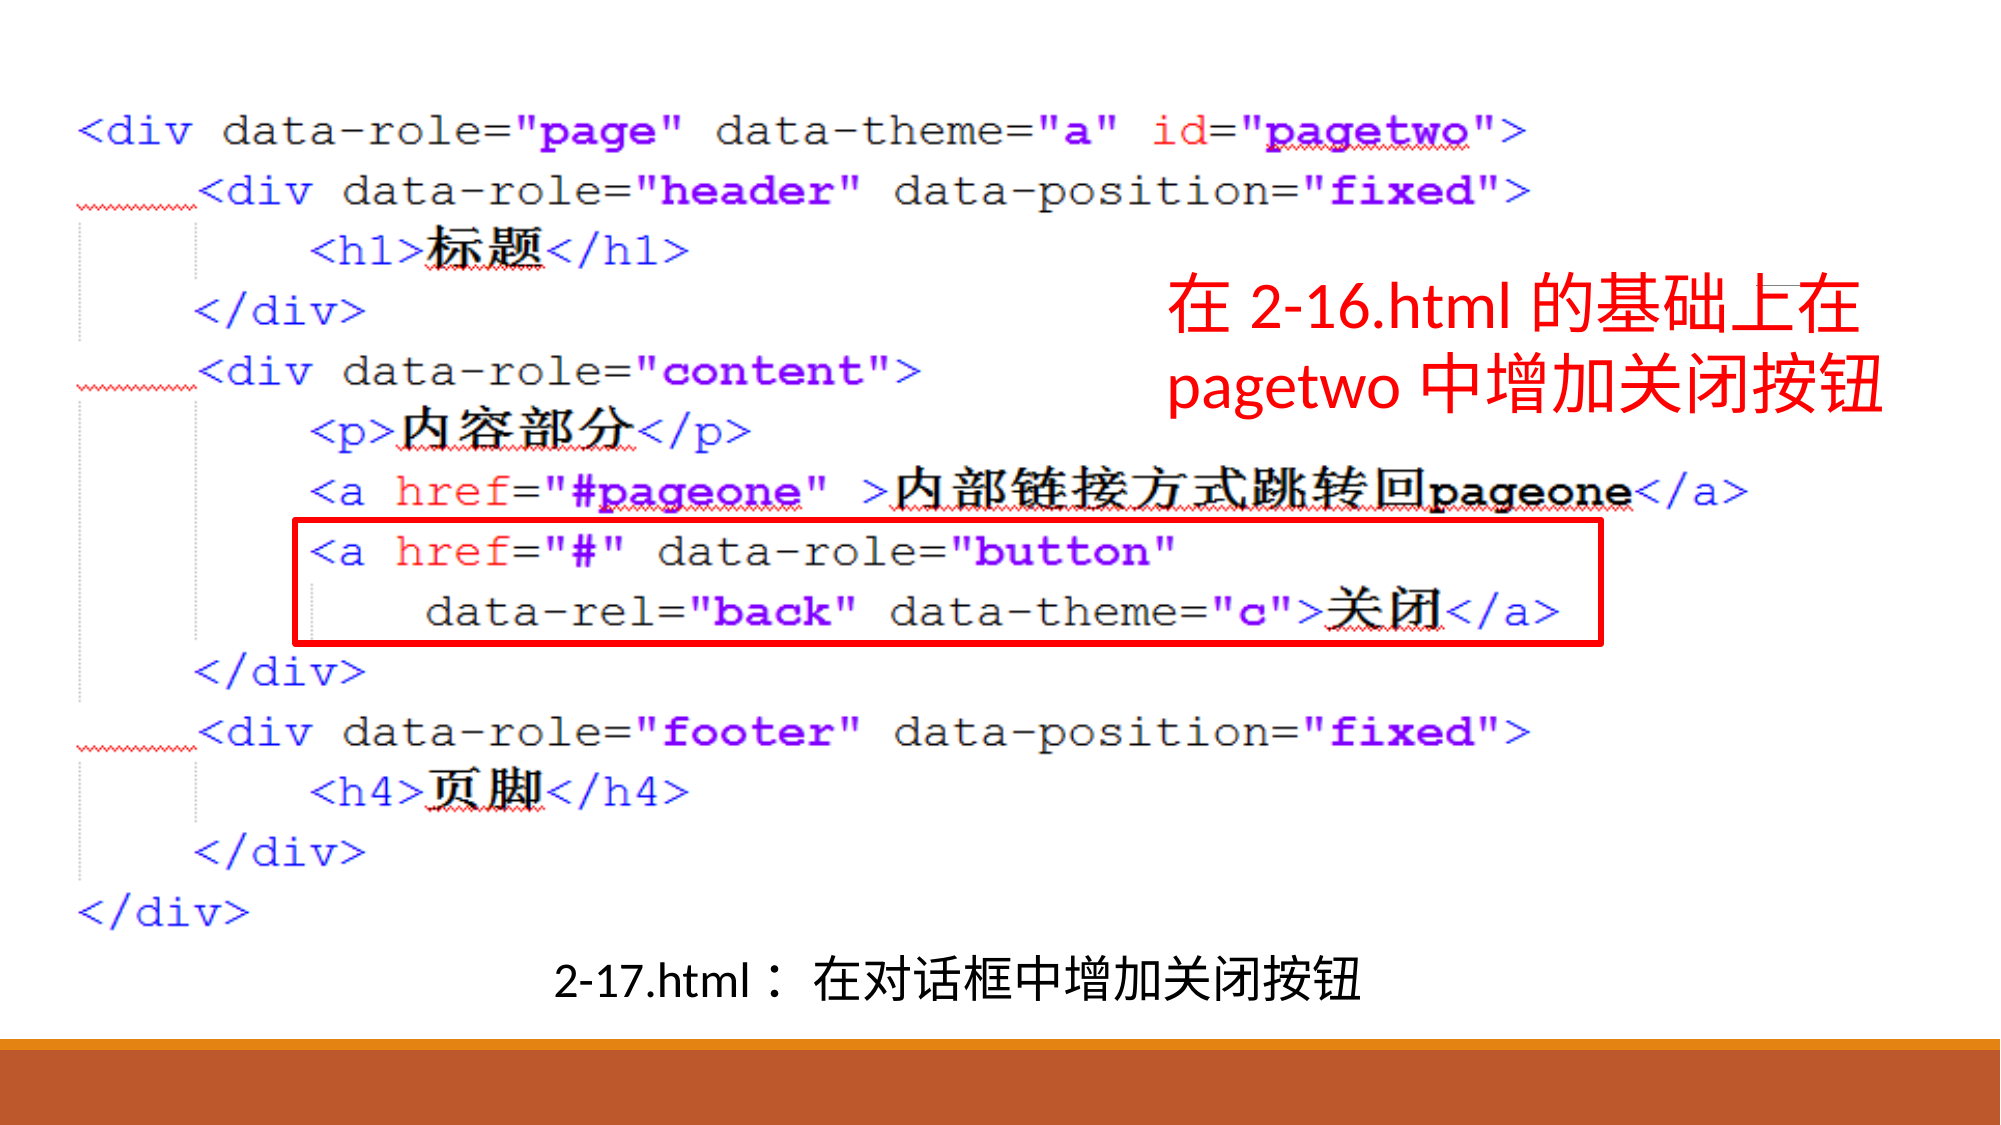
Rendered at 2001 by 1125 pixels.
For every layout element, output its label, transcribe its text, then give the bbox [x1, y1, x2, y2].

text_box 2-17.html：在对话框中增加关闭按钮 [538, 951, 1378, 1016]
picture [72, 98, 1757, 941]
text_box 在2-16.html的基础上在pagetwo中增加关闭按钮 [1765, 254, 1908, 430]
